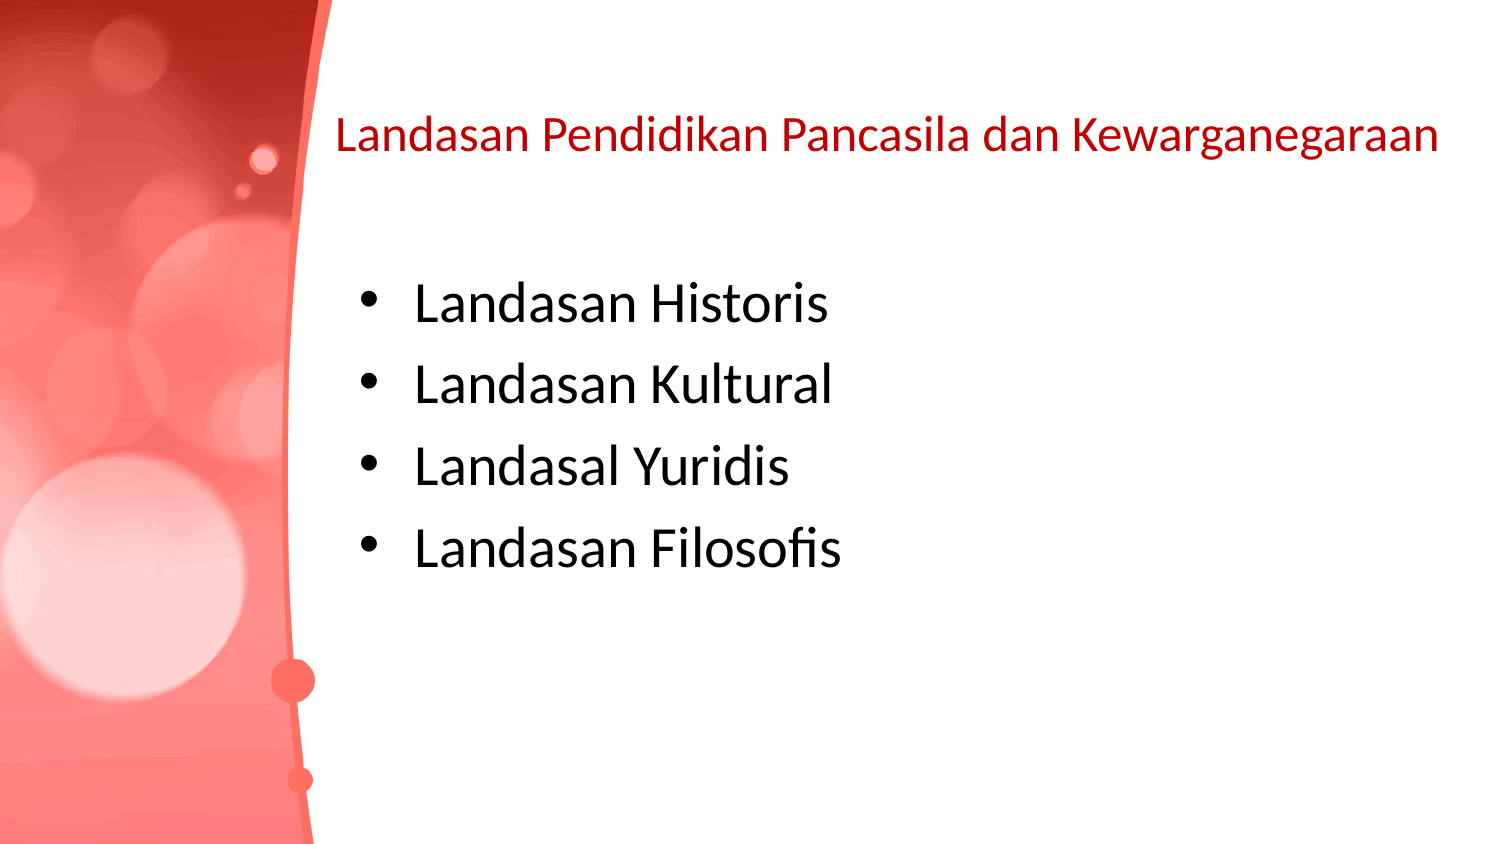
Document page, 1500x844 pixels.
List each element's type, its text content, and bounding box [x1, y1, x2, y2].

title Landasan Pendidikan Pancasila dan Kewarganegaraan [320, 67, 1460, 195]
list Landasan Historis Landasan Kultural Landasal Yuridis Landasan Filosofis [343, 256, 1424, 771]
picture [0, 0, 1500, 844]
